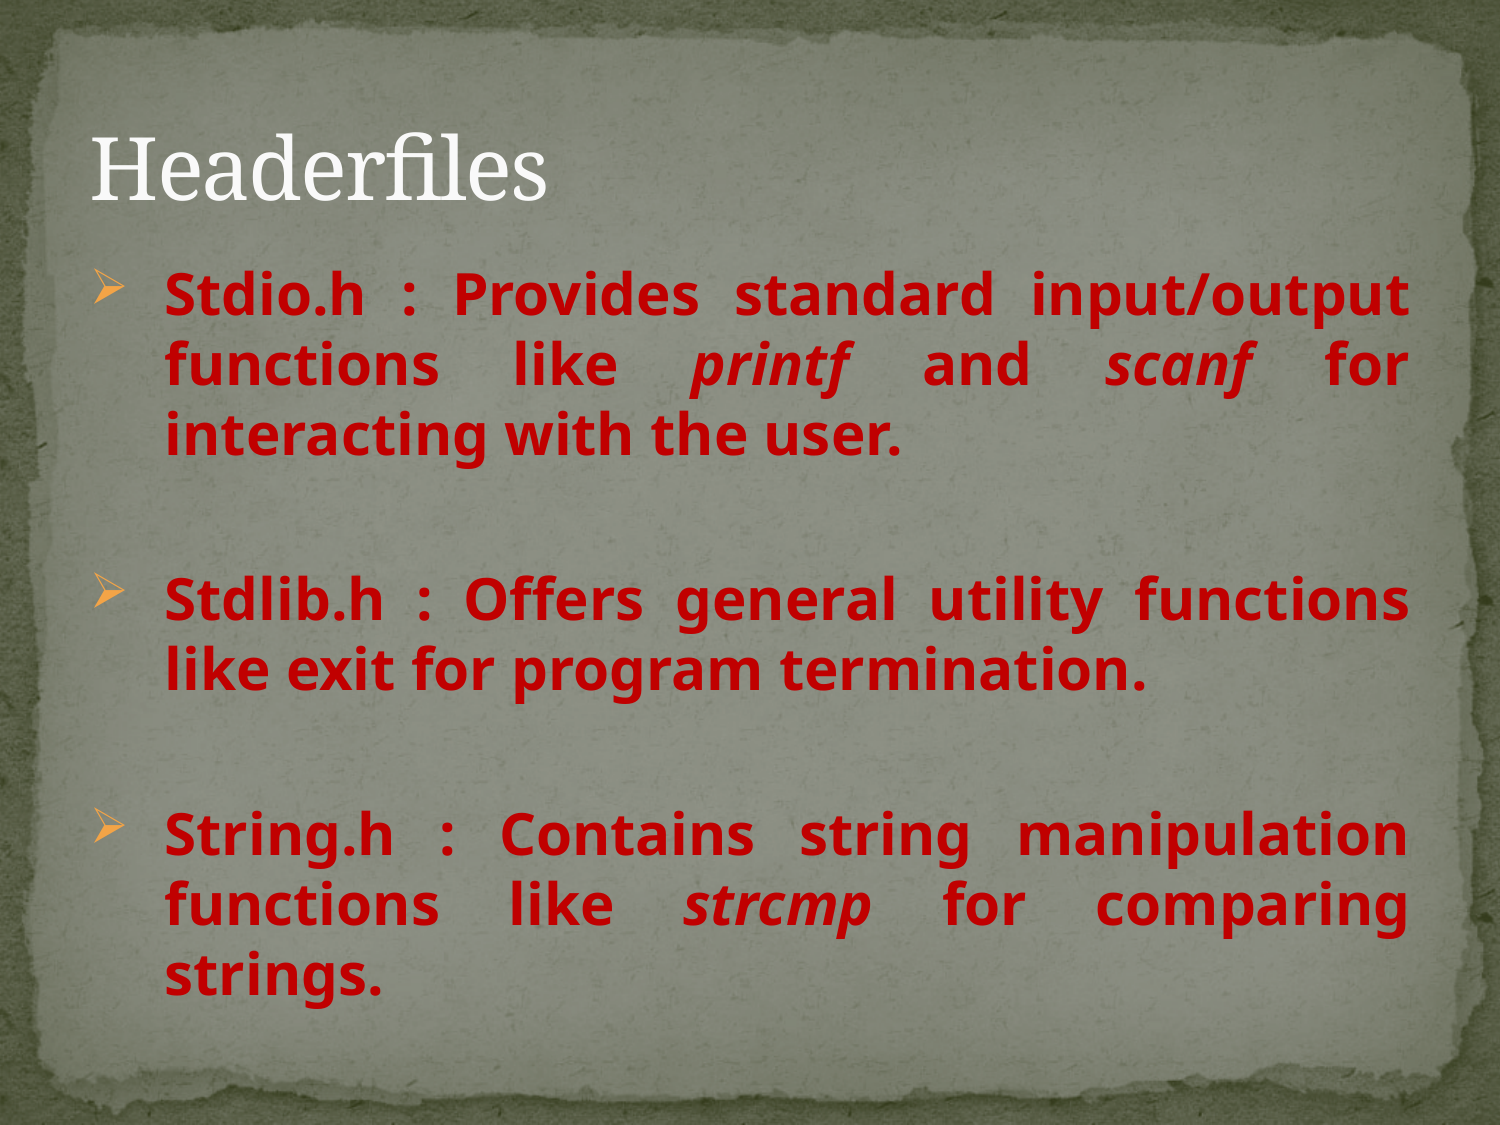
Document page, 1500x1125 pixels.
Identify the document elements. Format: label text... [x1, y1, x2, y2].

title Headerfiles [74, 24, 1425, 225]
list Stdio.h : Provides standard input/output functions like printf and scanf for interacting with the user. Stdlib.h : Offers general utility functions like exit for program termination. String.h : Contains string manipulation functions like strcmp for comparing strings. [75, 249, 1425, 1000]
